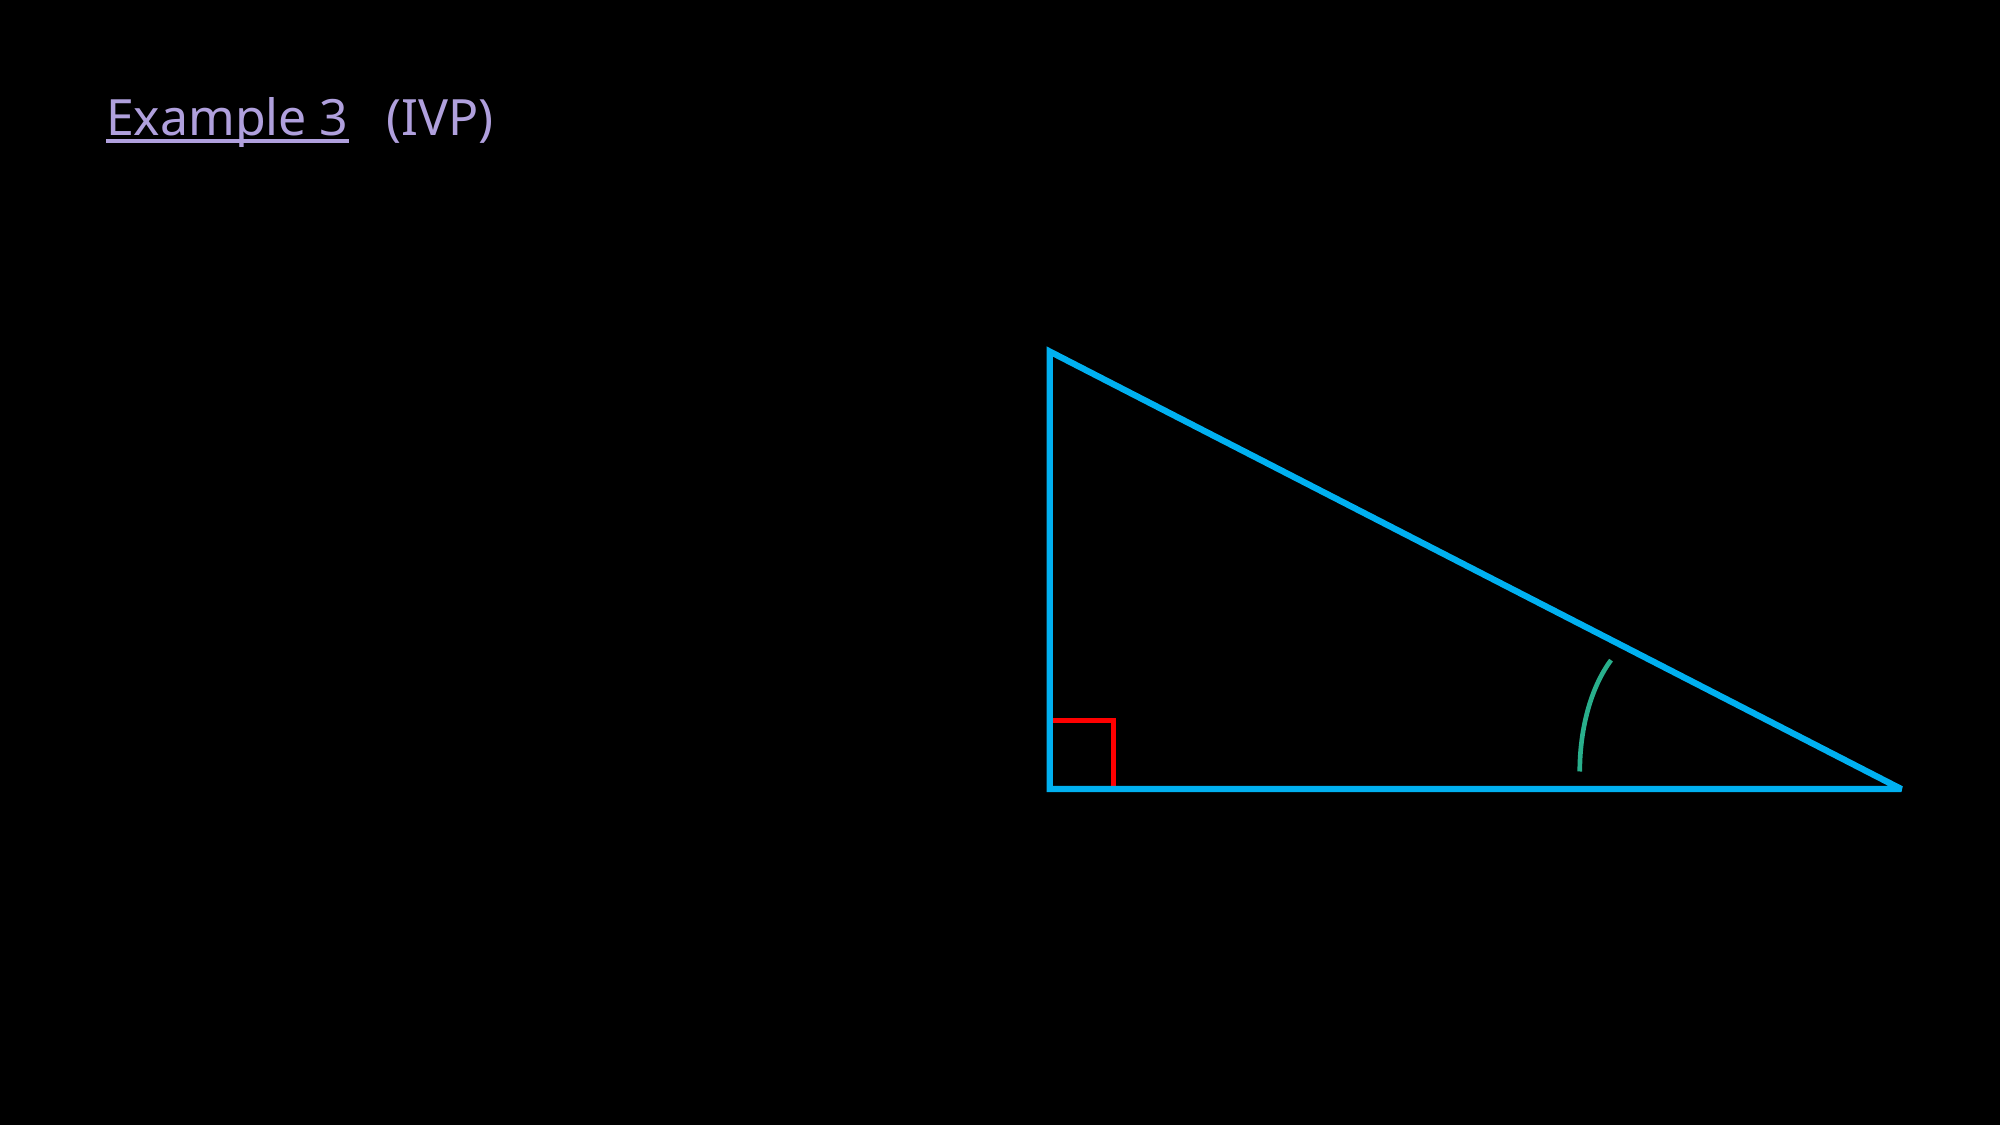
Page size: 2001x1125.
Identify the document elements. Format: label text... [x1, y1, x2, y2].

text_box [1048, 349, 1902, 791]
text_box Example 3 [91, 77, 364, 153]
text_box (IVP) [371, 77, 509, 153]
text_box [1579, 659, 1660, 772]
